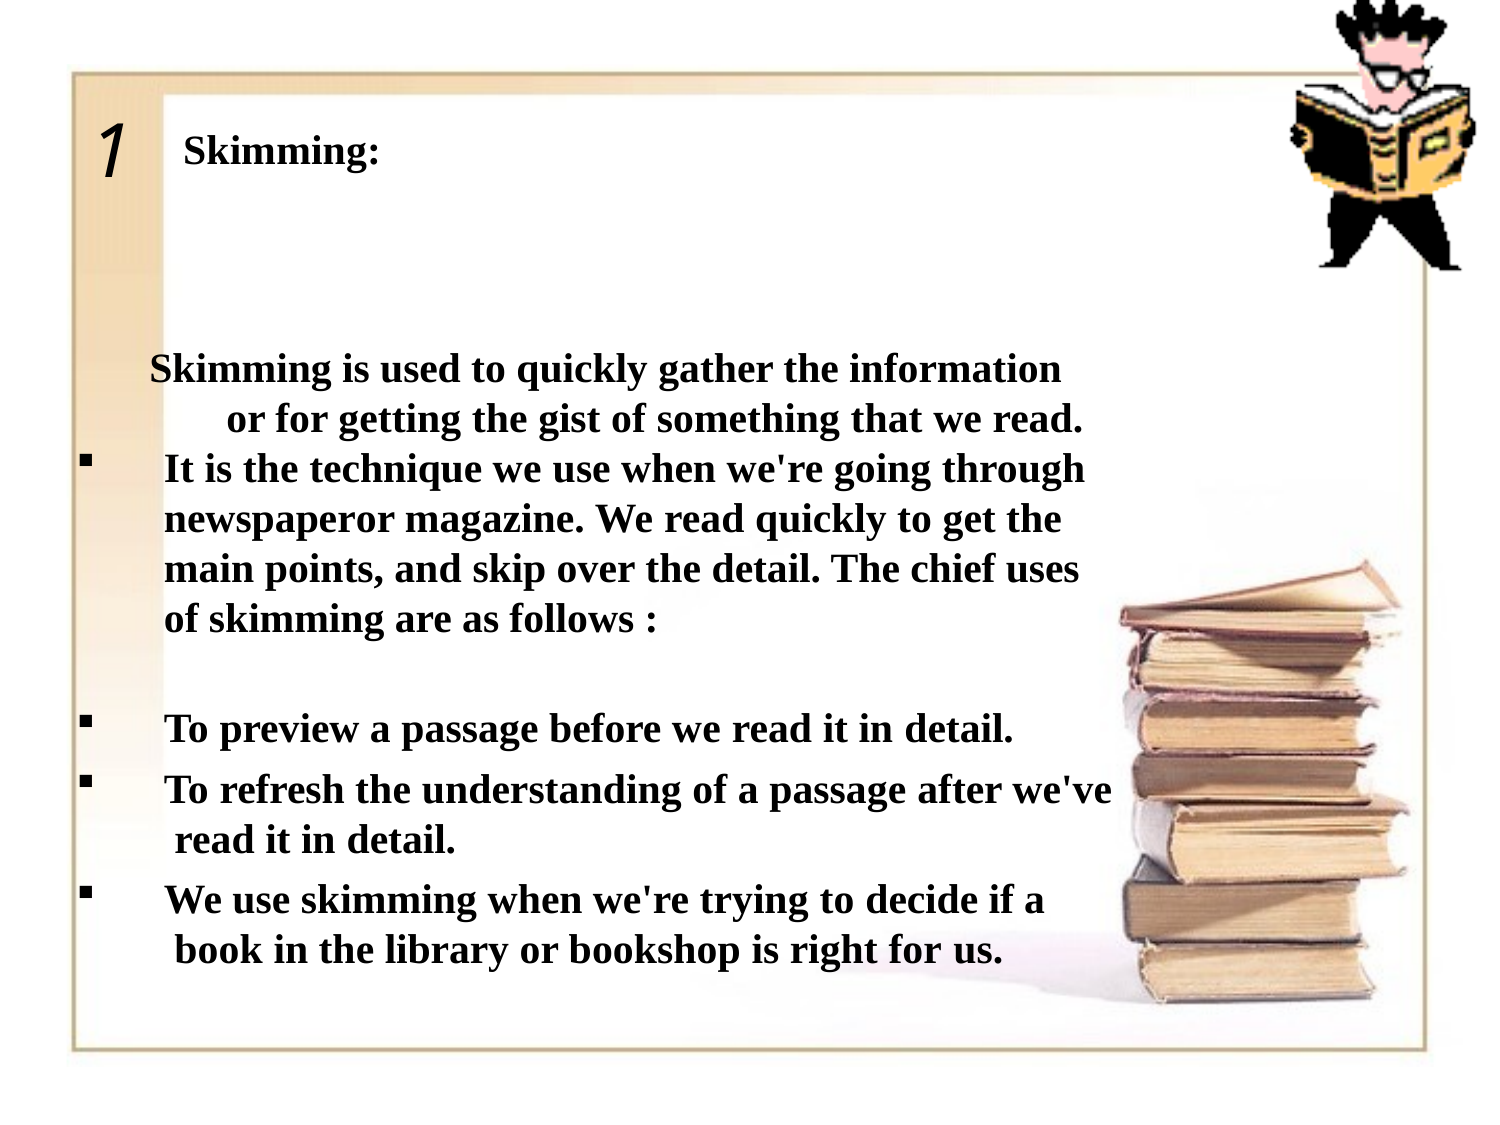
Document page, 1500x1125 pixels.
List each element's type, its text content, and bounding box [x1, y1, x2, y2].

title Skimming: [181, 120, 383, 311]
text_box Skimming is used to quickly gather the information or for getting the gist of something that we read. It is the technique we use when we're going through newspaperor magazine. We read quickly to get the main points, and skip over the detail. The chief uses of skimming are as follows : To preview a passage before we read it in detail. To refresh the understanding of a passage after we've read it in detail. We use skimming when we're trying to decide if a book in the library or bookshop is right for us. [74, 338, 1122, 1023]
text_box 1 [87, 100, 134, 193]
text_box [1288, 0, 1500, 275]
picture [66, 64, 1463, 1067]
